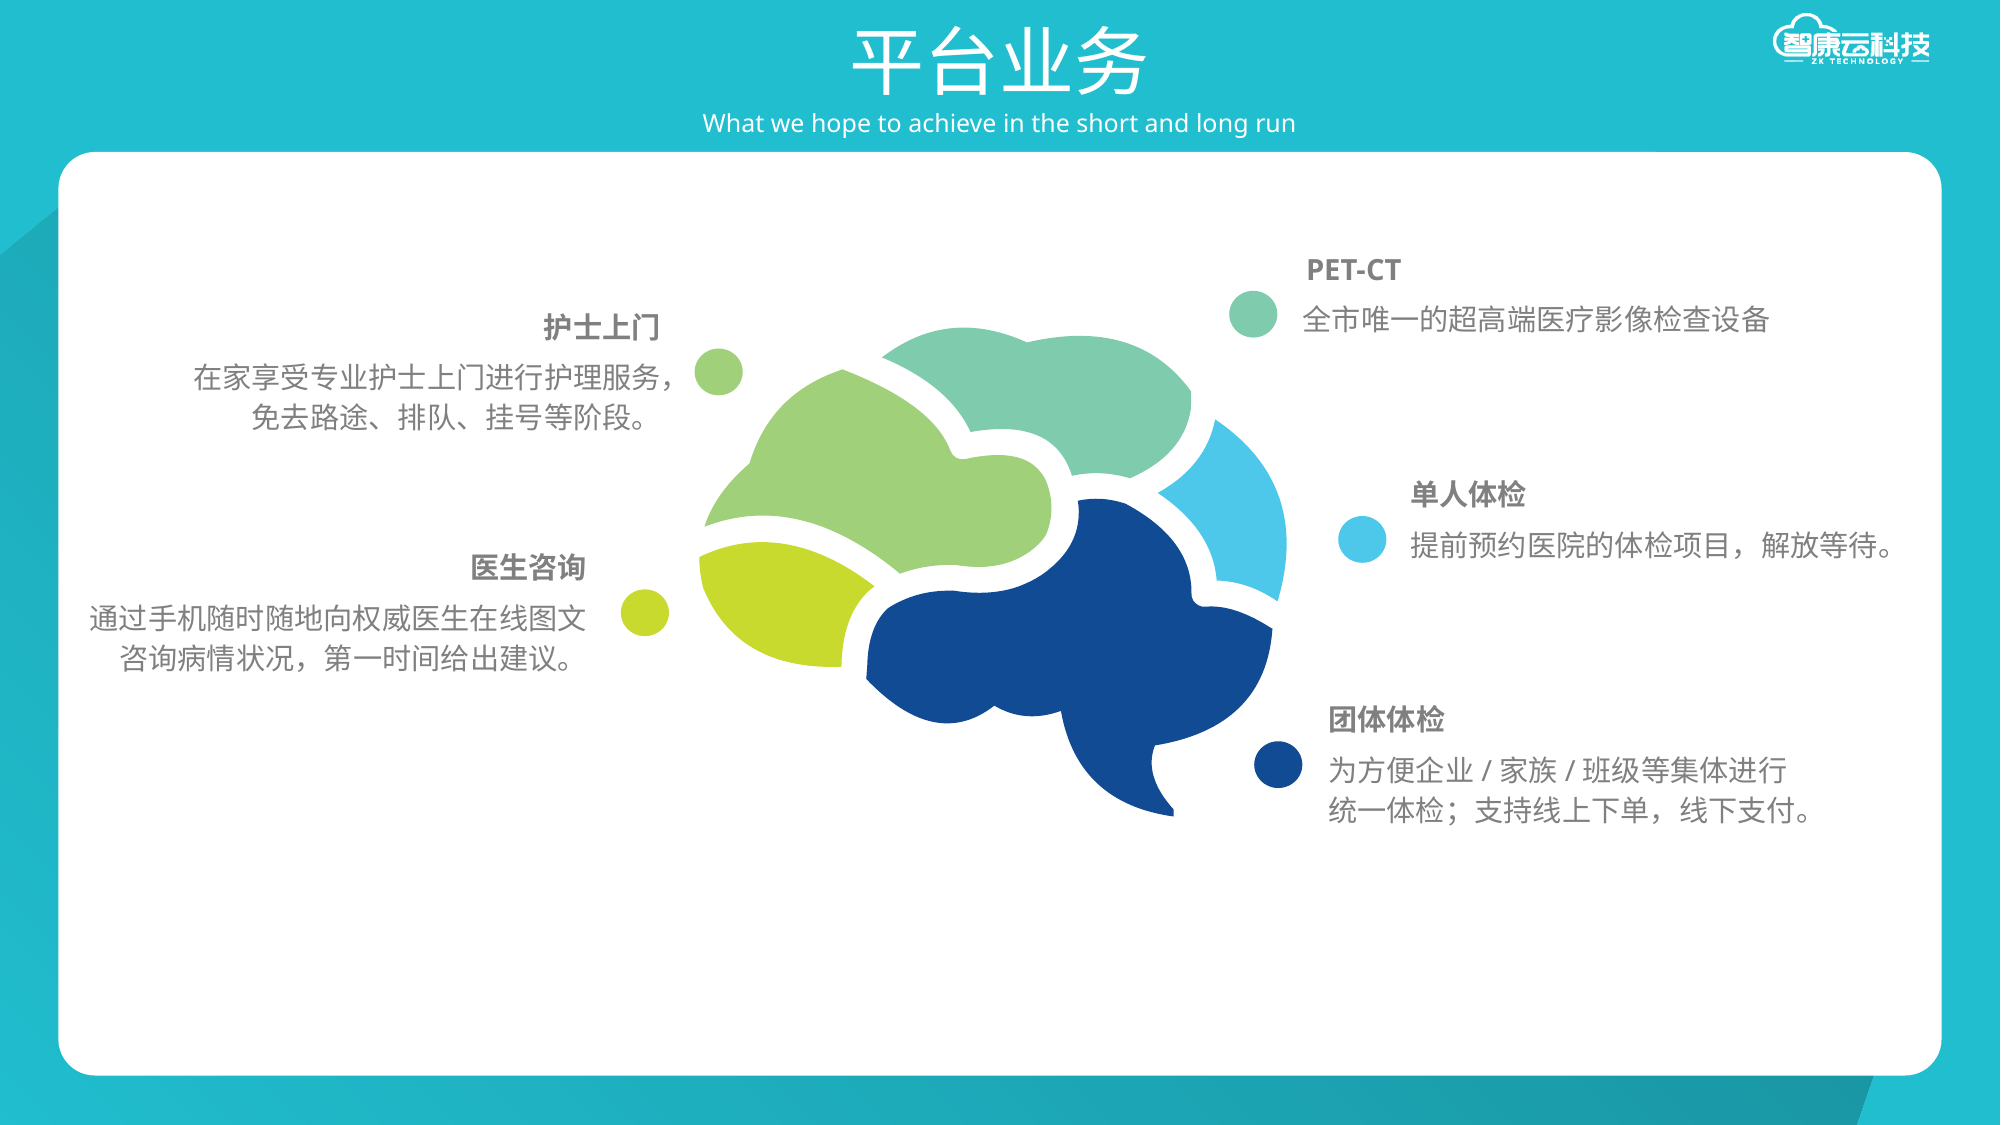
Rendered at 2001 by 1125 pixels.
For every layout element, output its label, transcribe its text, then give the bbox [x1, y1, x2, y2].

text_box [881, 327, 1192, 479]
text_box [57, 150, 1943, 1077]
text_box What we hope to achieve in the short and long run [687, 97, 1313, 145]
text_box 提前预约医院的体检项目，解放等待。 [1410, 521, 1886, 562]
picture [1773, 13, 1930, 64]
text_box [1228, 289, 1279, 339]
text_box 平台业务 [835, 7, 1165, 97]
text_box 通过手机随时随地向权威医生在线图文咨询病情状况，第一时间给出建议。 [87, 595, 588, 675]
text_box PET-CT [1305, 251, 1402, 287]
text_box 在家享受专业护士上门进行护理服务， 免去路途、排队、挂号等阶段。 [185, 354, 662, 435]
text_box [693, 347, 744, 397]
text_box 单人体检 [1410, 476, 1528, 512]
text_box [1157, 419, 1287, 602]
text_box 医生咨询 [469, 549, 587, 585]
text_box 全市唯一的超高端医疗影像检查设备 [1302, 296, 1779, 337]
text_box 为方便企业/家族/班级等集体进行统一体检；支持线上下单，线下支付。 [1328, 747, 1804, 827]
text_box [619, 588, 671, 638]
text_box [1253, 740, 1304, 790]
text_box [1337, 514, 1388, 564]
text_box [0, 206, 1874, 1125]
text_box 护士上门 [543, 308, 661, 344]
text_box [866, 498, 1273, 817]
text_box [699, 542, 875, 667]
text_box 团体体检 [1328, 701, 1446, 737]
text_box [704, 368, 1052, 574]
